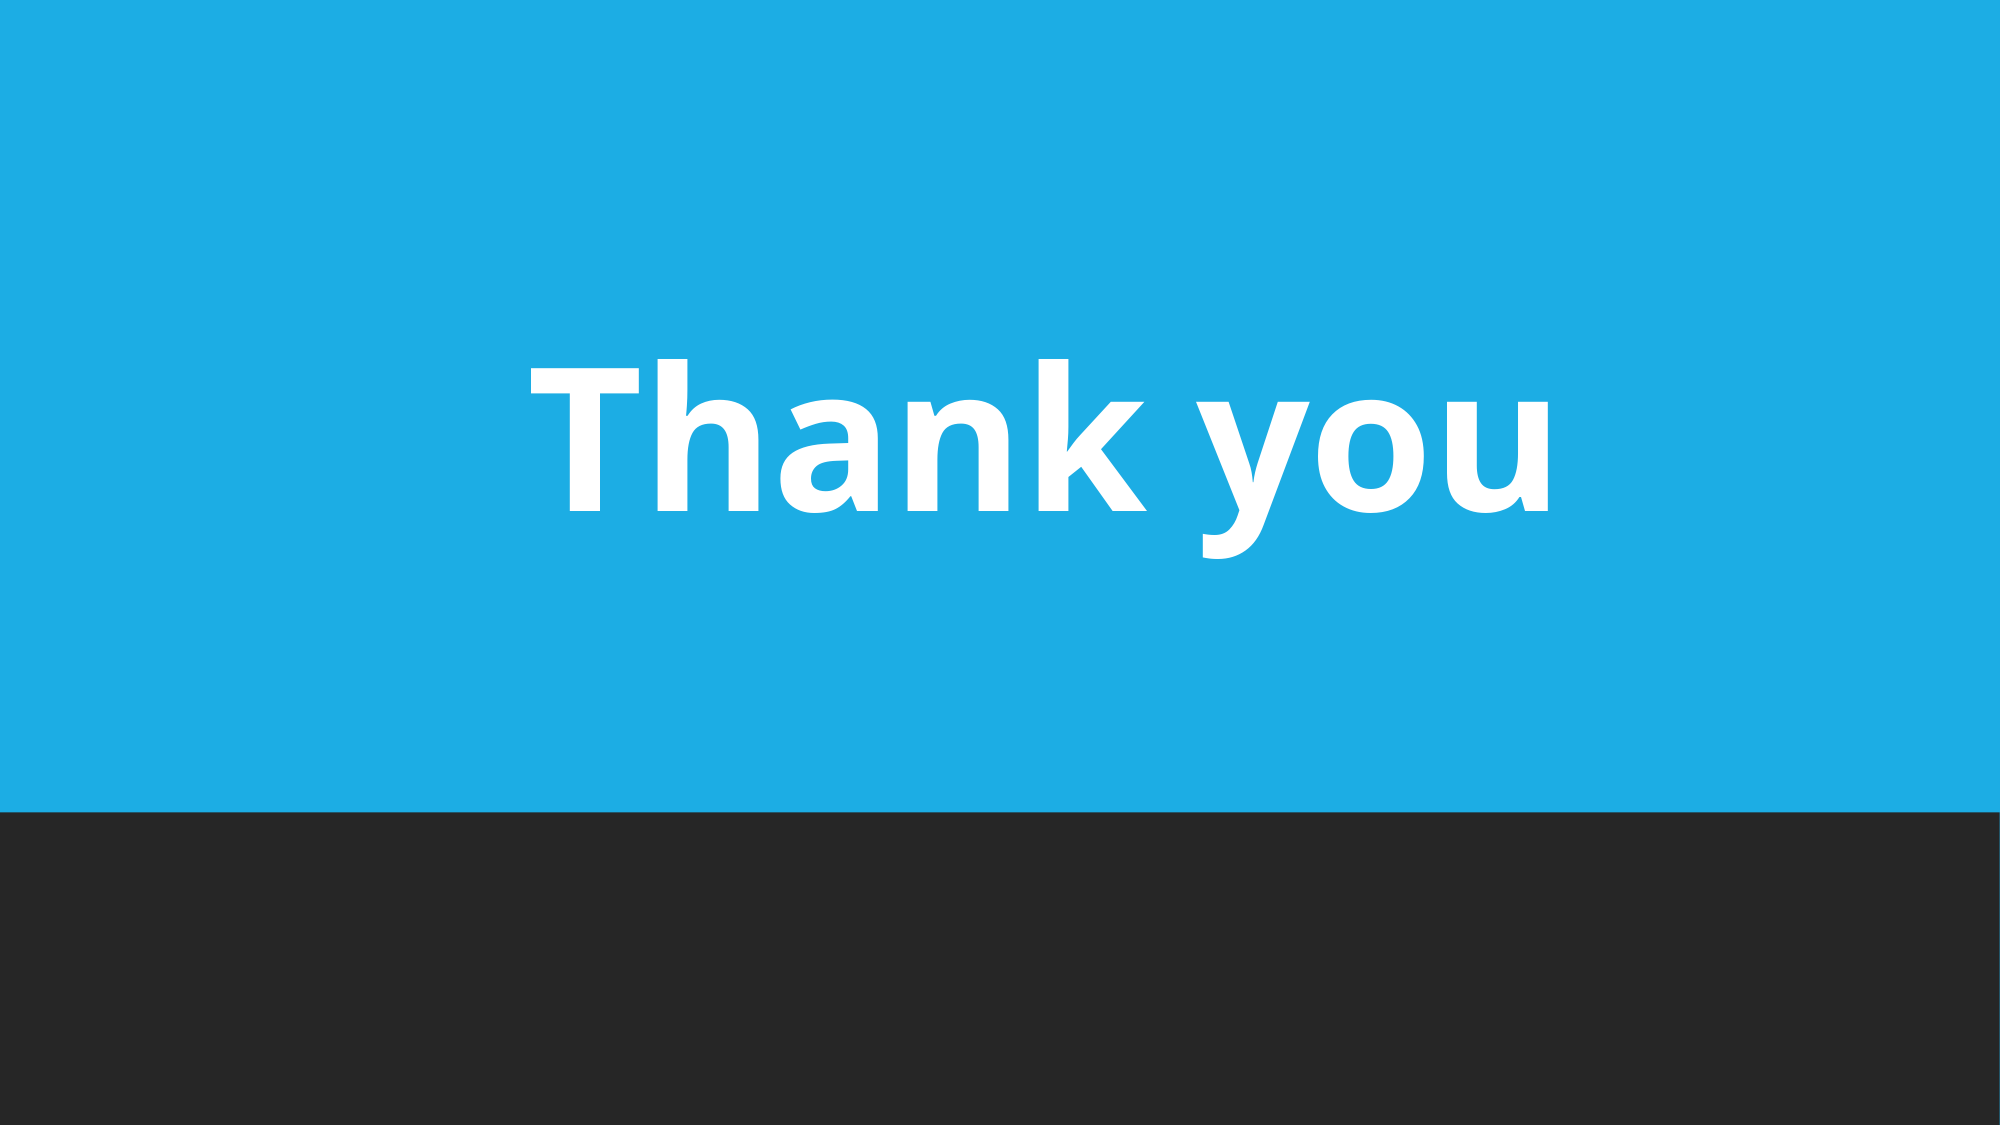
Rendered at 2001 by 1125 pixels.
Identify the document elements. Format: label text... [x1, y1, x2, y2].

title Thank you [513, 0, 2000, 563]
text_box [0, 0, 2000, 811]
text_box [0, 811, 2000, 1125]
